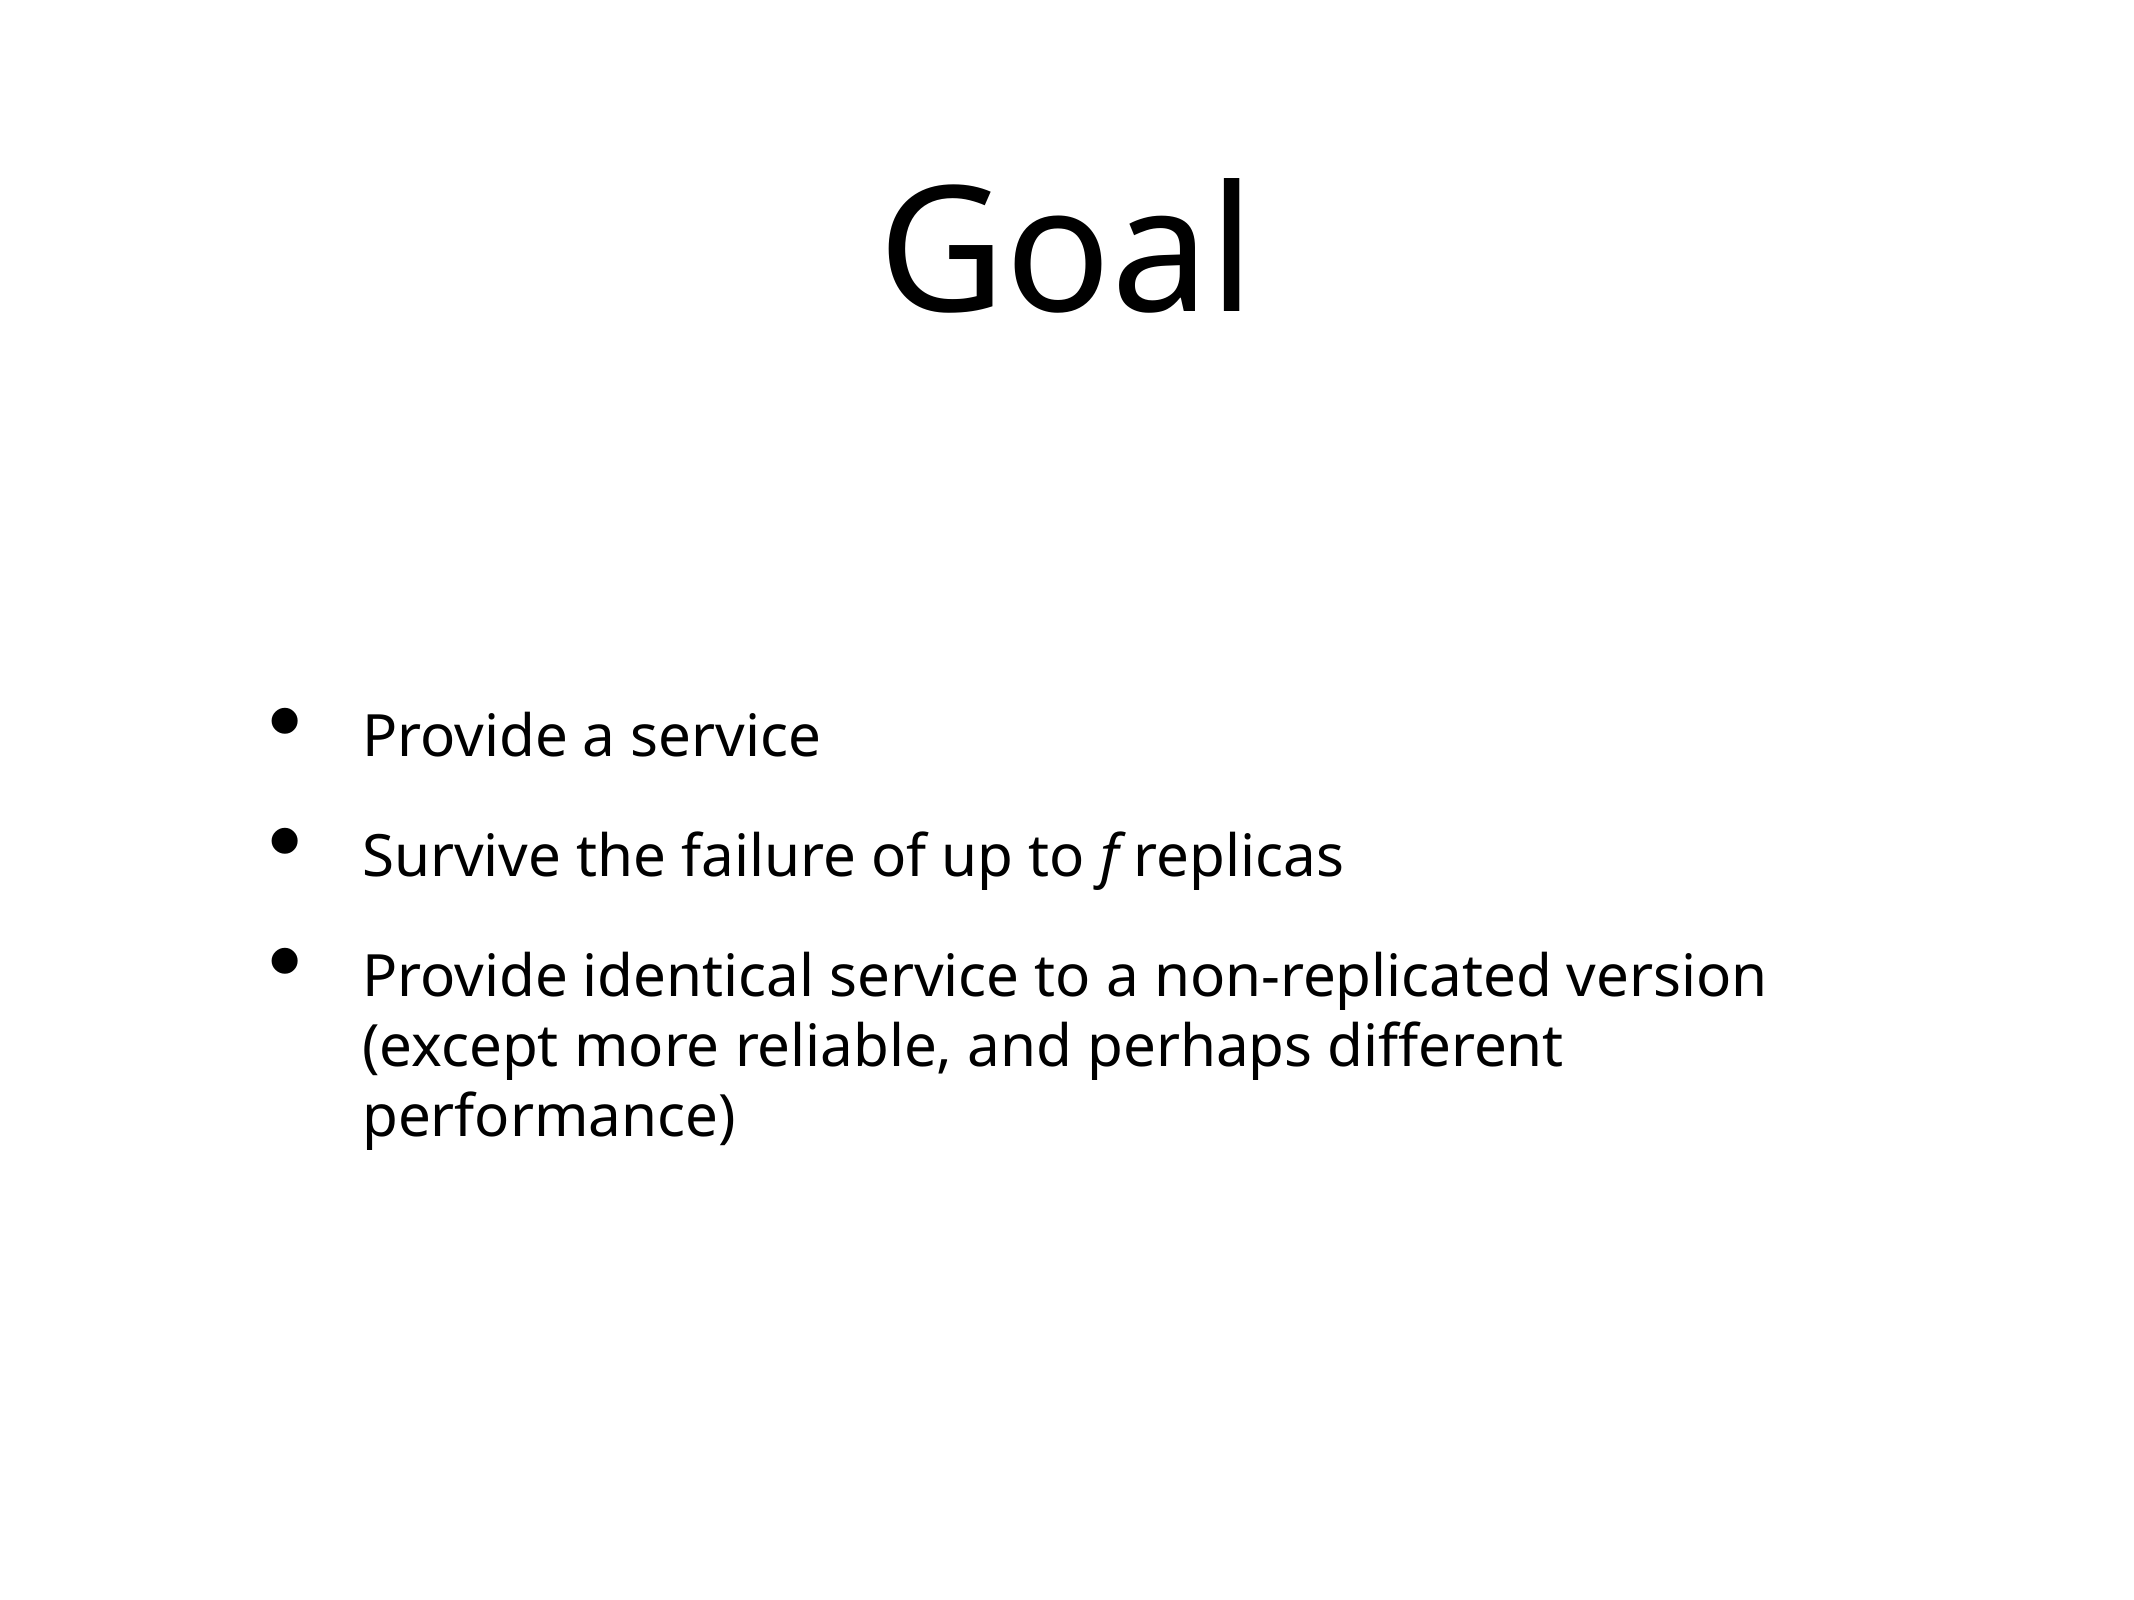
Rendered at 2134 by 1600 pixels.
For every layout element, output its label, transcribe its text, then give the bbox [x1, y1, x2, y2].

list Provide a service Survive the failure of up to f replicas Provide identical service to a non-replicated version (except more reliable, and perhaps different performance) [207, 453, 1926, 1393]
title Goal [207, 41, 1926, 443]
